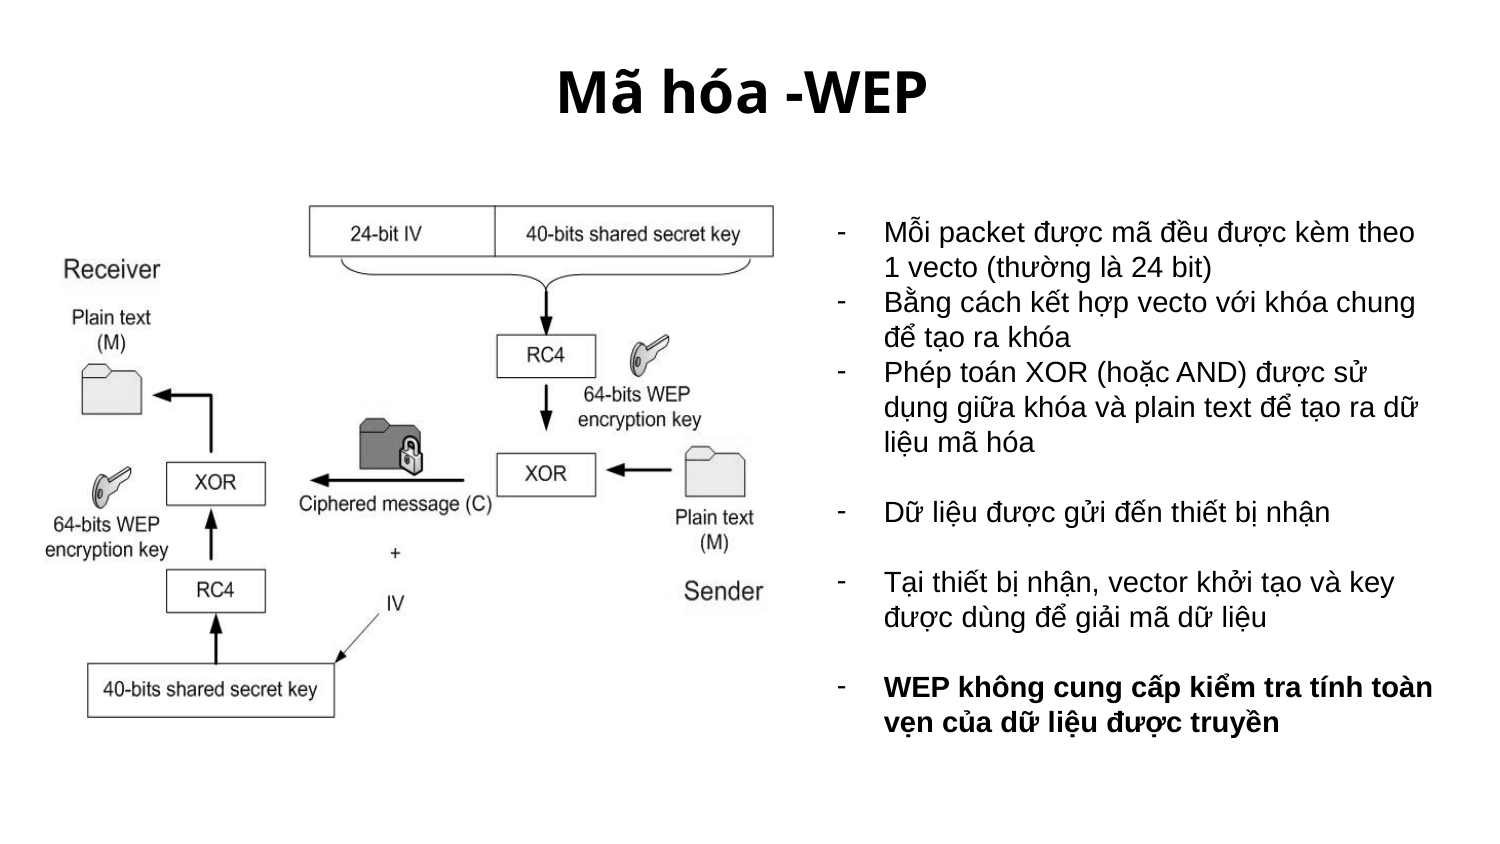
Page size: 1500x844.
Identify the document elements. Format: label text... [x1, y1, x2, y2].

text_box Mỗi packet được mã đều được kèm theo 1 vecto (thường là 24 bit) Bằng cách kết hợp vecto với khóa chung để tạo ra khóa Phép toán XOR (hoặc AND) được sử dụng giữa khóa và plain text để tạo ra dữ liệu mã hóa Dữ liệu được gửi đến thiết bị nhận Tại thiết bị nhận, vector khởi tạo và key được dùng để giải mã dữ liệu WEP không cung cấp kiểm tra tính toàn vẹn của dữ liệu được truyền [821, 205, 1455, 781]
picture [45, 205, 775, 719]
title Mã hóa -WEP [75, 48, 1425, 142]
